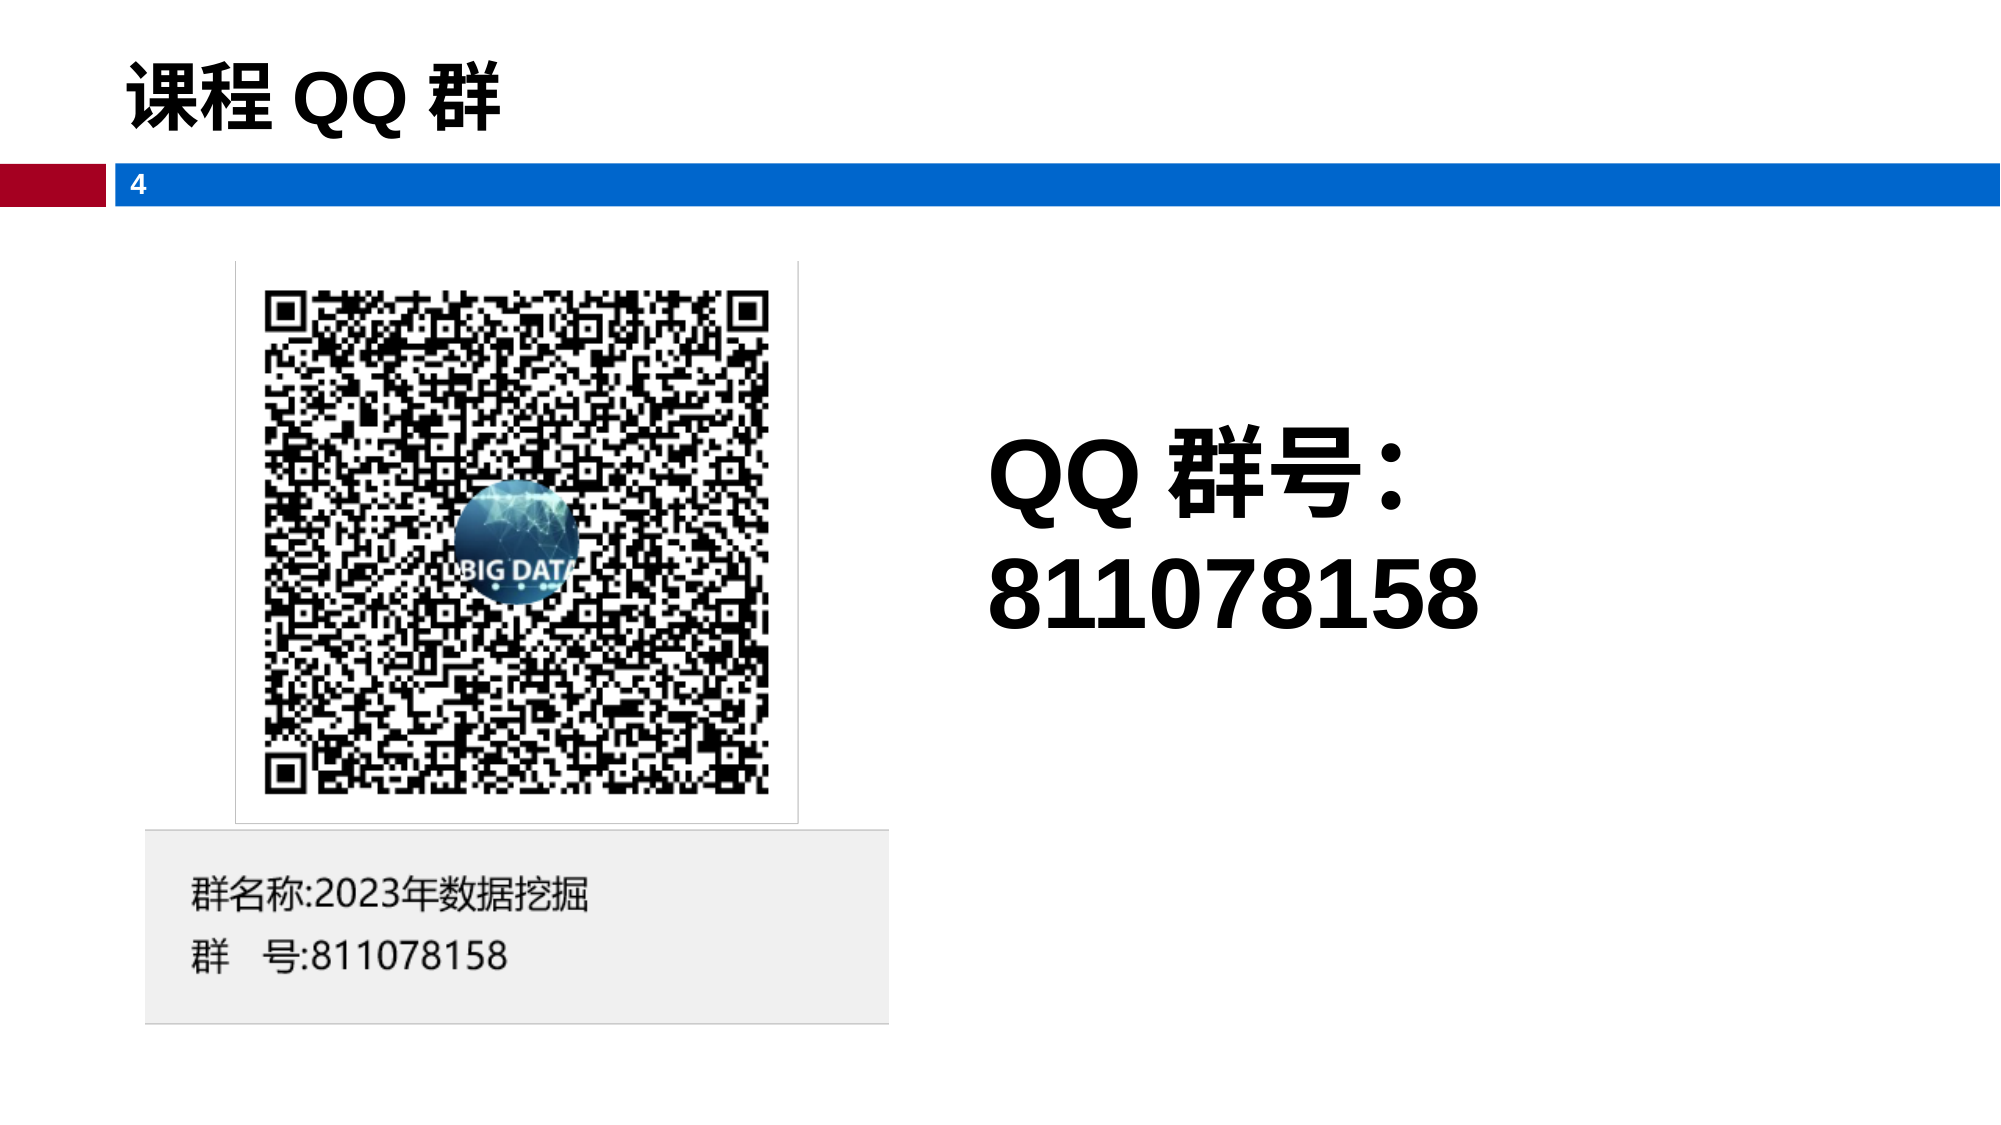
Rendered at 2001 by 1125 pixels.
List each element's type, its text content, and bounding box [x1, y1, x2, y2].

picture [144, 260, 889, 1043]
title 课程QQ群 [109, 38, 2000, 150]
text_box QQ群号：811078158 [972, 401, 1659, 657]
